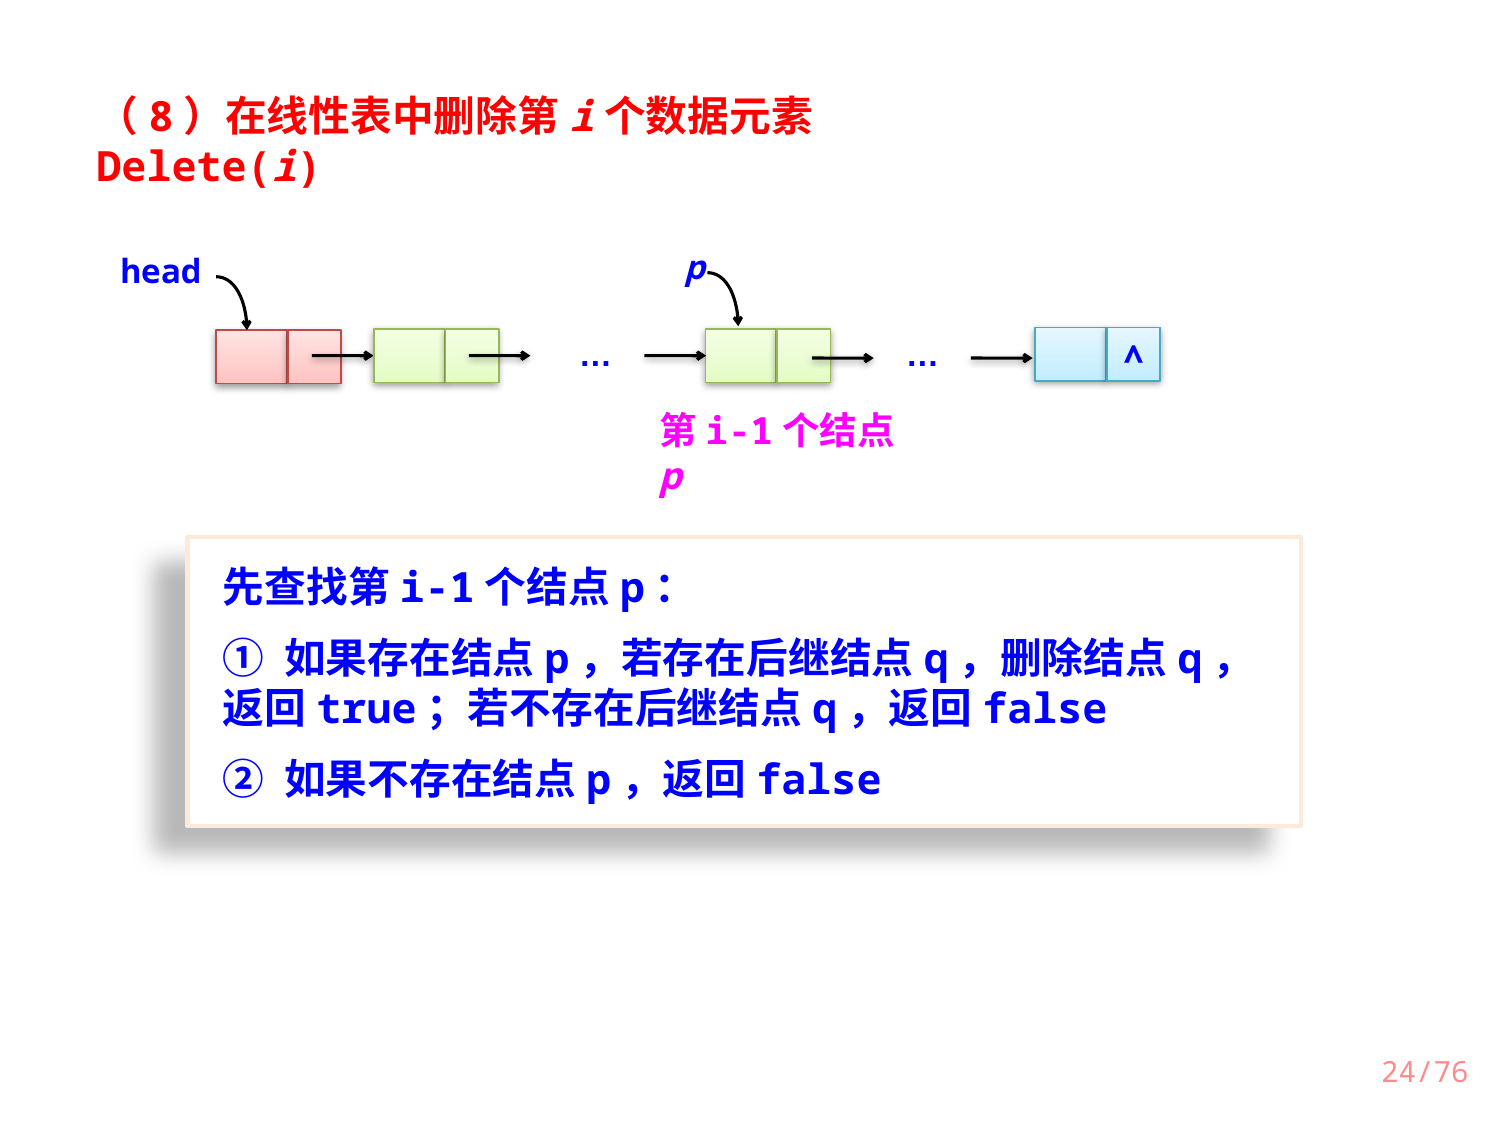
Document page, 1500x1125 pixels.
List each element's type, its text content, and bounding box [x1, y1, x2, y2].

slide_number /76 [1347, 1042, 1484, 1103]
text_box ∧ [1106, 327, 1161, 382]
text_box [468, 350, 531, 361]
text_box [216, 276, 252, 331]
text_box [287, 329, 342, 384]
text_box head [105, 250, 217, 294]
text_box （8）在线性表中删除第i个数据元素Delete(i) [81, 81, 1032, 197]
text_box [644, 245, 915, 461]
text_box [1034, 327, 1103, 382]
text_box … [919, 333, 955, 377]
text_box [311, 350, 368, 361]
text_box 先查找第i-1个结点p： ① 如果存在结点p，若存在后继结点q，删除结点q，返回true；若不存在后继结点q，返回false ② 如果不存在结点p，返回false [185, 535, 1303, 828]
text_box [215, 329, 286, 384]
text_box [373, 328, 443, 383]
text_box [445, 328, 500, 383]
text_box … [563, 333, 628, 377]
text_box [970, 352, 1033, 364]
